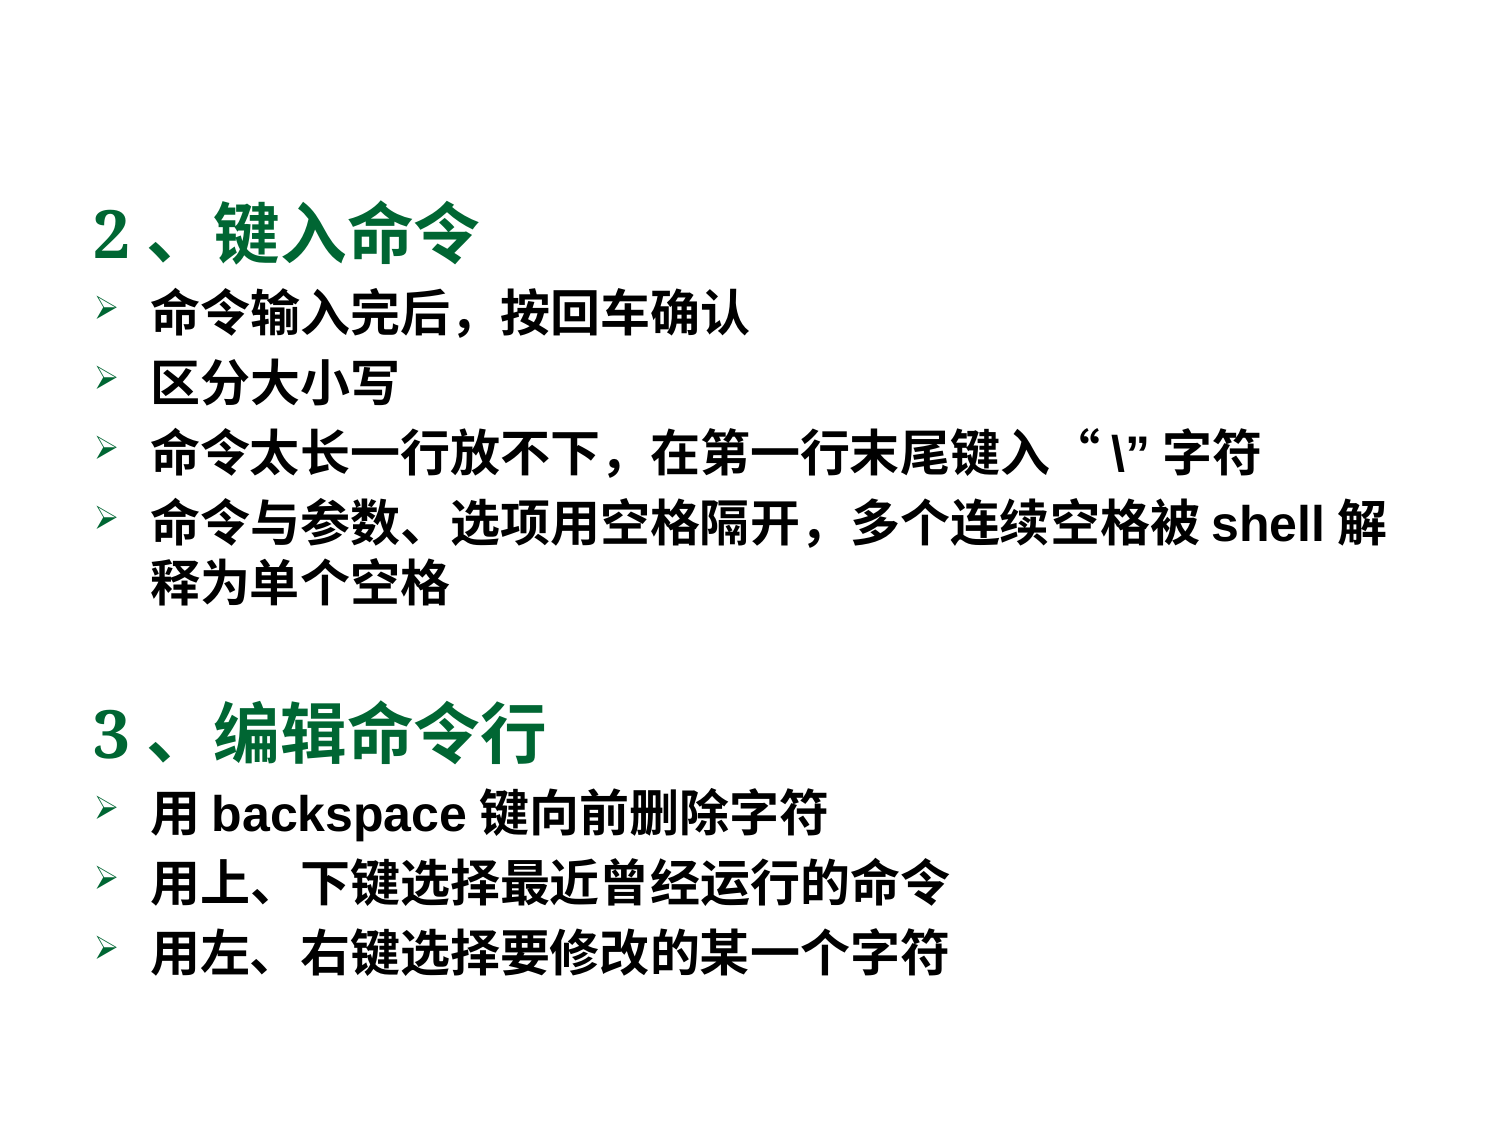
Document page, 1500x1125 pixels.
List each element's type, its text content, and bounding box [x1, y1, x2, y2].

text_box 2、键入命令 命令输入完后，按回车确认 区分大小写 命令太长一行放不下，在第一行末尾键入“\”字符 命令与参数、选项用空格隔开，多个连续空格被shell解释为单个空格 3、编辑命令行 用backspace键向前删除字符 用上、下键选择最近曾经运行的命令 用左、右键选择要修改的某一个字符 [78, 184, 1421, 989]
